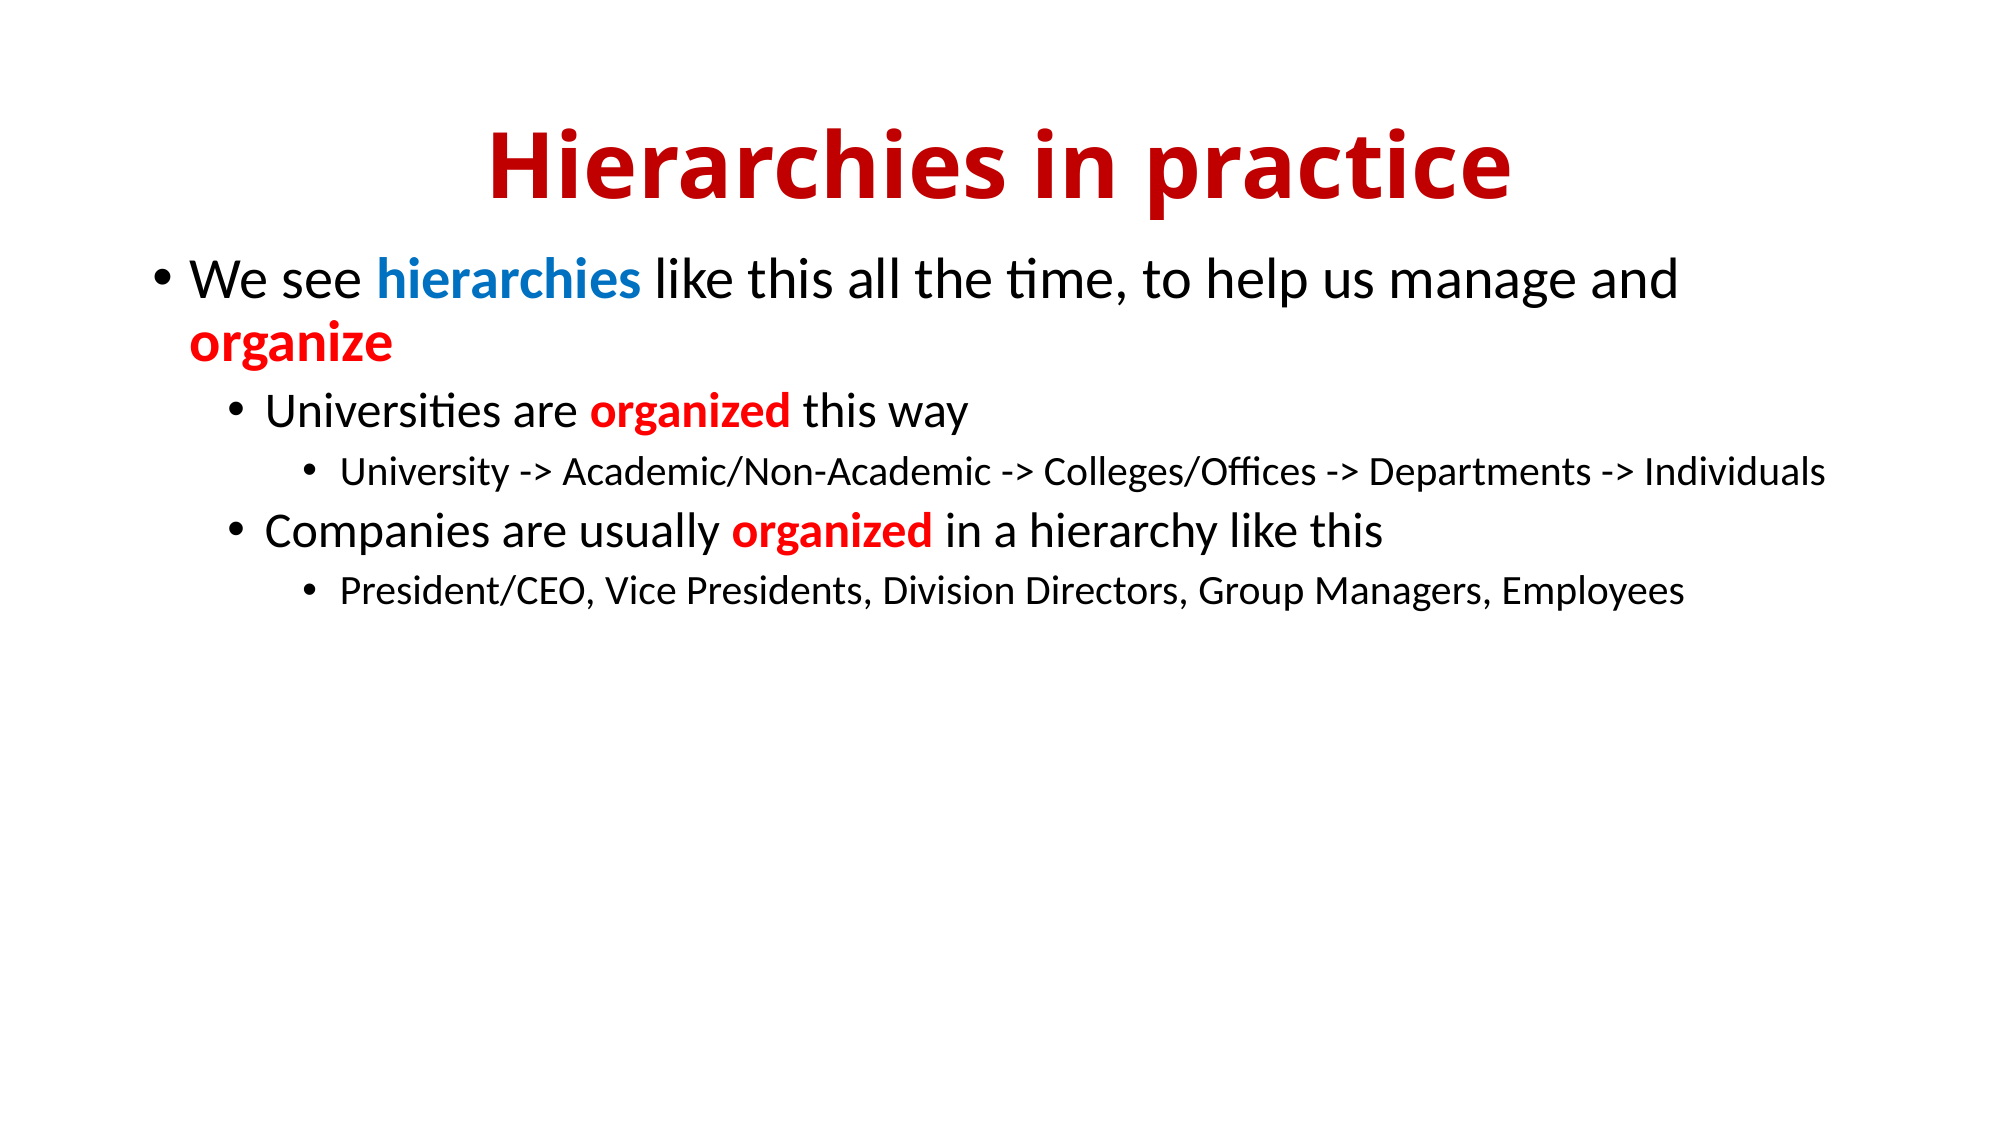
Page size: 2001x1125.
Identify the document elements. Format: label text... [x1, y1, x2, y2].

title Hierarchies in practice [137, 59, 1863, 241]
list We see hierarchies like this all the time, to help us manage and organize Universities are organized this way University -> Academic/Non-Academic -> Colleges/Offices -> Departments -> Individuals Companies are usually organized in a hierarchy like this President/CEO, Vice Presidents, Division Directors, Group Managers, Employees [137, 241, 1863, 1072]
